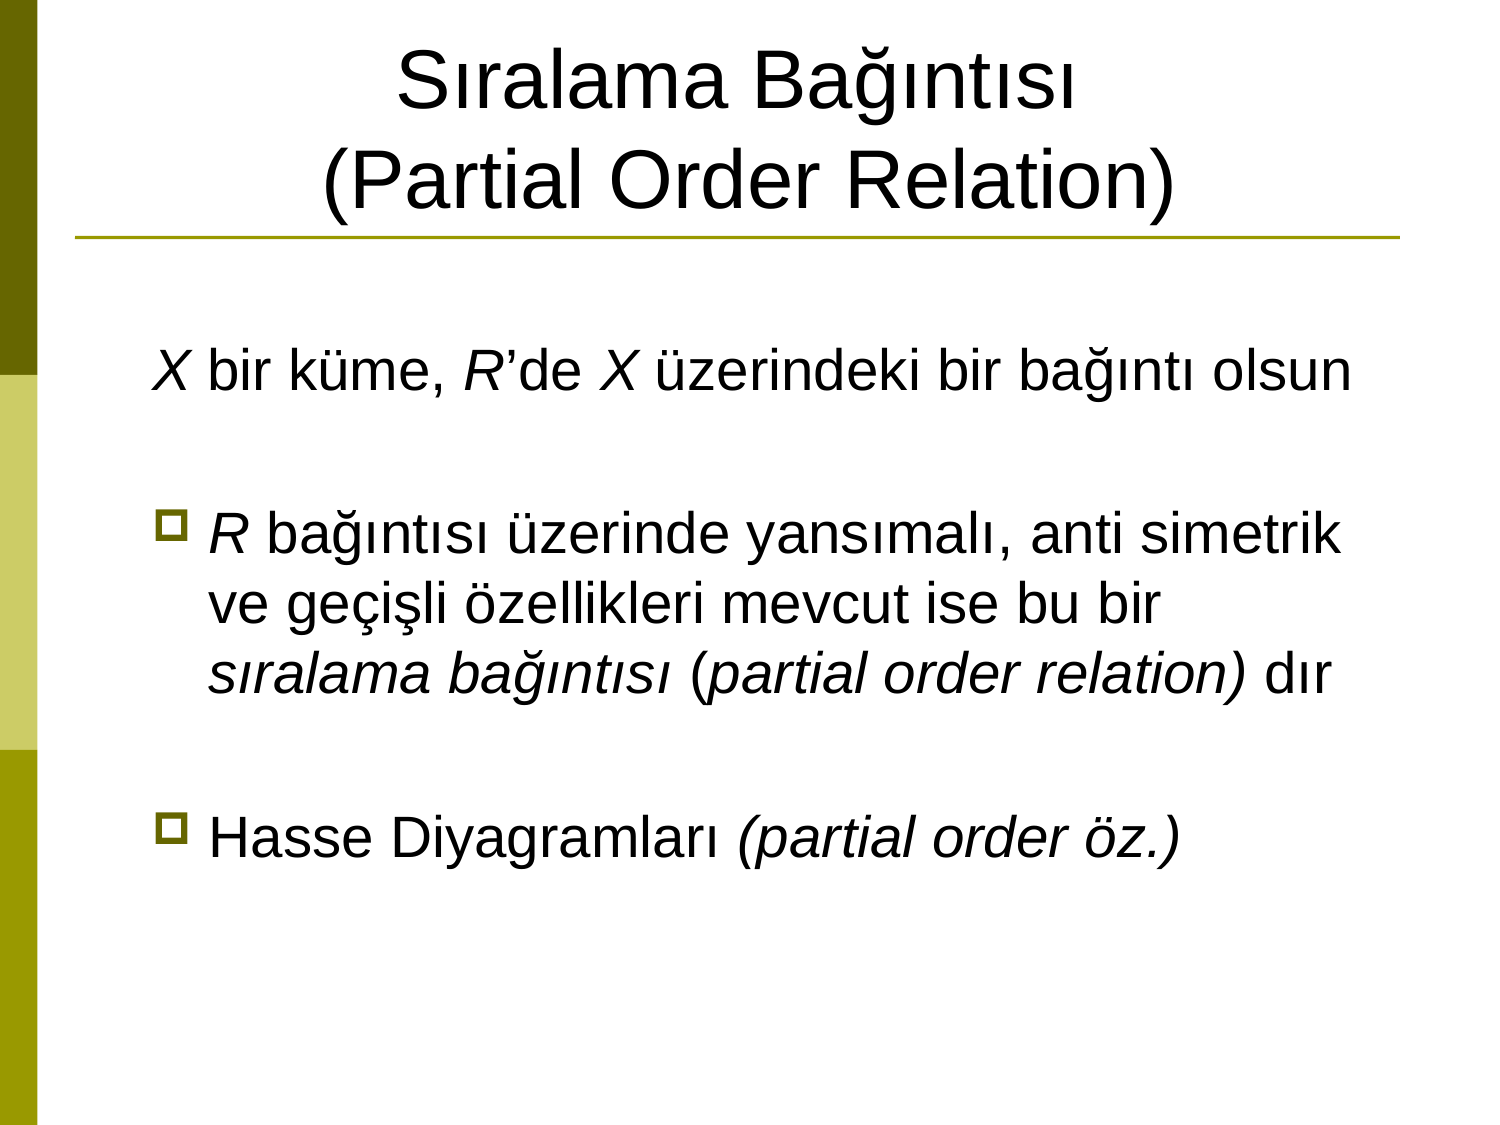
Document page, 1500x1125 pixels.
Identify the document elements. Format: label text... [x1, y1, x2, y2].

text_box Sıralama Bağıntısı (Partial Order Relation) [74, 45, 1425, 233]
text_box X bir küme, R’de X üzerindeki bir bağıntı olsun R bağıntısı üzerinde yansımalı, anti simetrik ve geçişli özellikleri mevcut ise bu bir sıralama bağıntısı (partial order relation) dır Hasse Diyagramları (partial order öz.) [137, 324, 1413, 1075]
